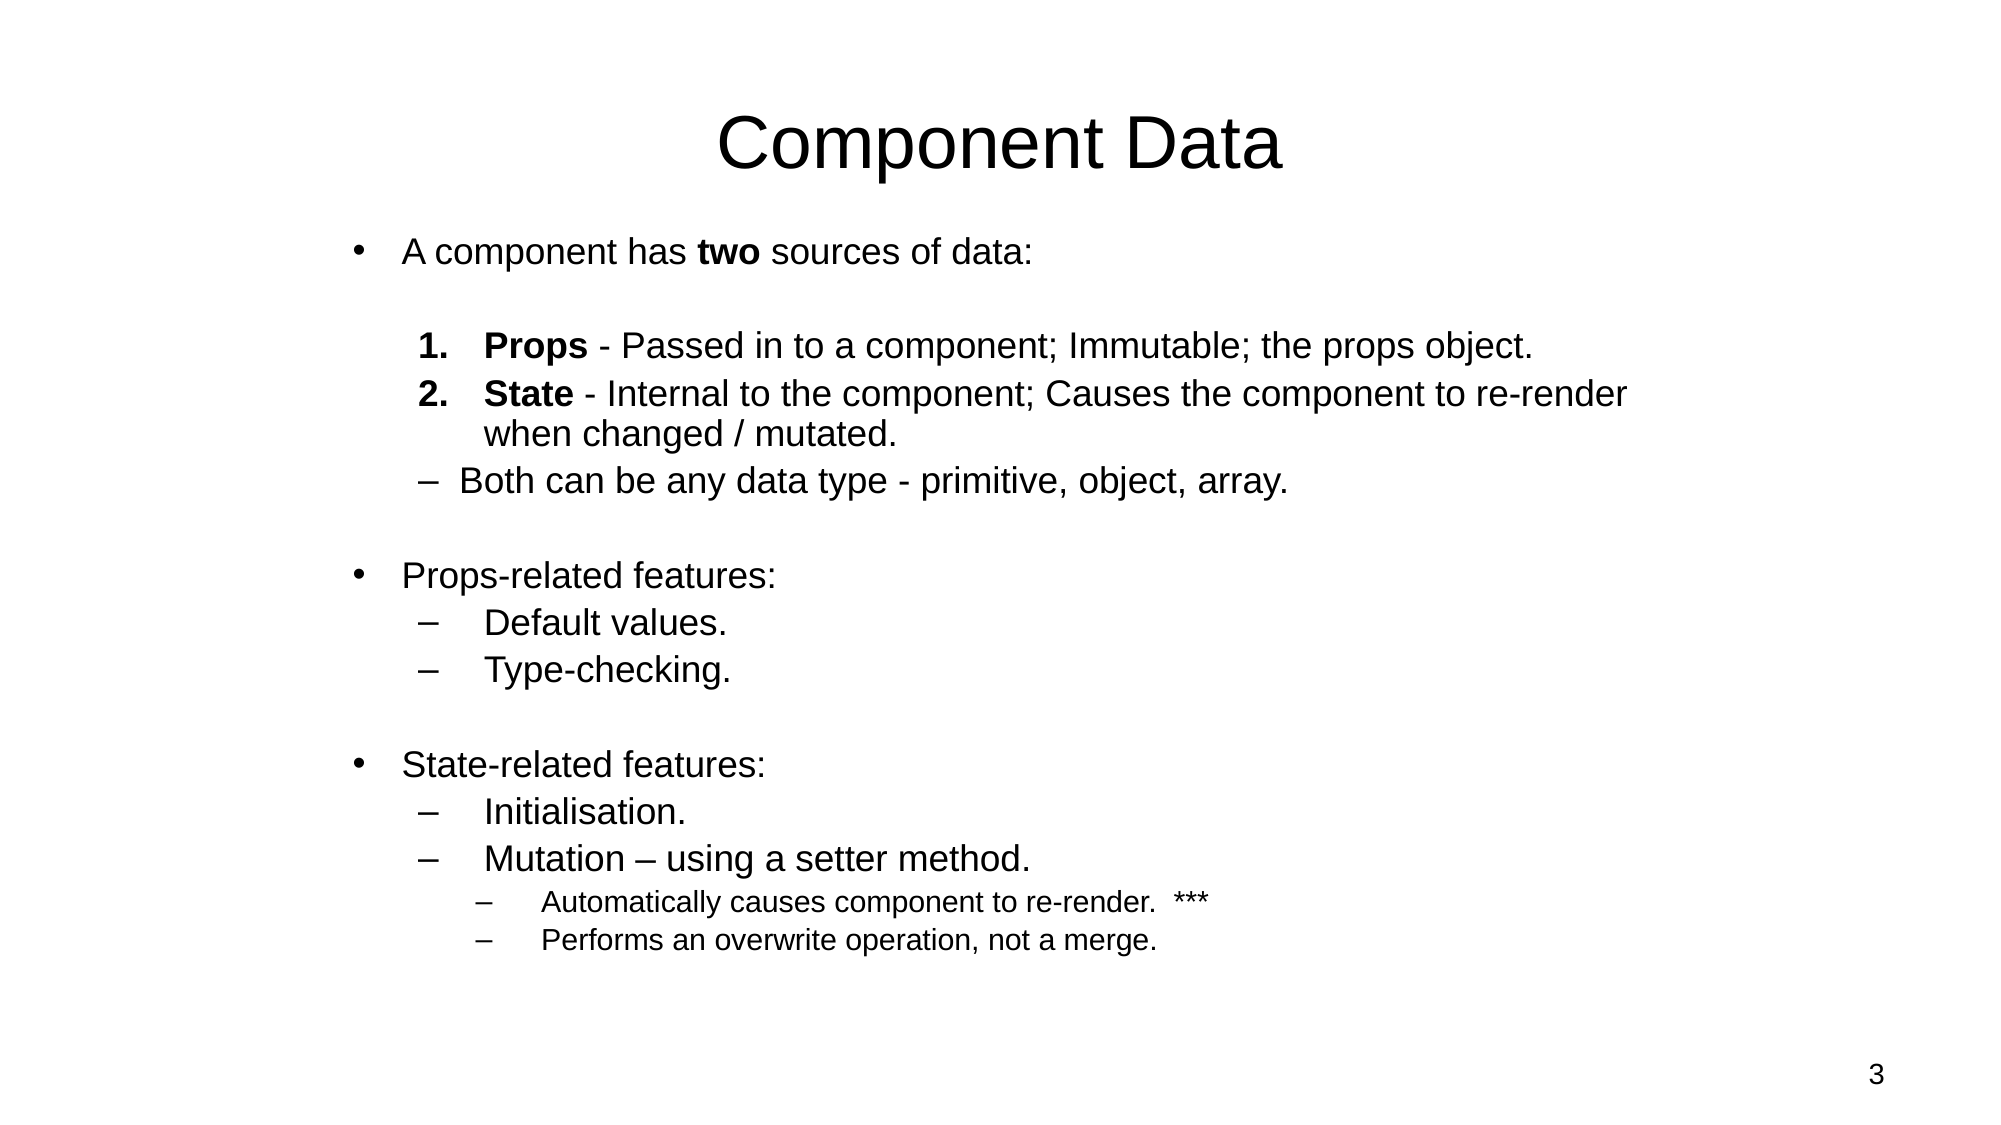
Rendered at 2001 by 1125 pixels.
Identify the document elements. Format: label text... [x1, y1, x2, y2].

list A component has two sources of data: Props - Passed in to a component; Immutable; the props object. State - Internal to the component; Causes the component to re-render when changed / mutated. Both can be any data type - primitive, object, array. Props-related features: Default values. Type-checking. State-related features: Initialisation. Mutation – using a setter method. Automatically causes component to re-render. *** Performs an overwrite operation, not a merge. [337, 224, 1688, 968]
title Component Data [99, 45, 1900, 233]
slide_number 3 [1433, 1042, 1900, 1103]
